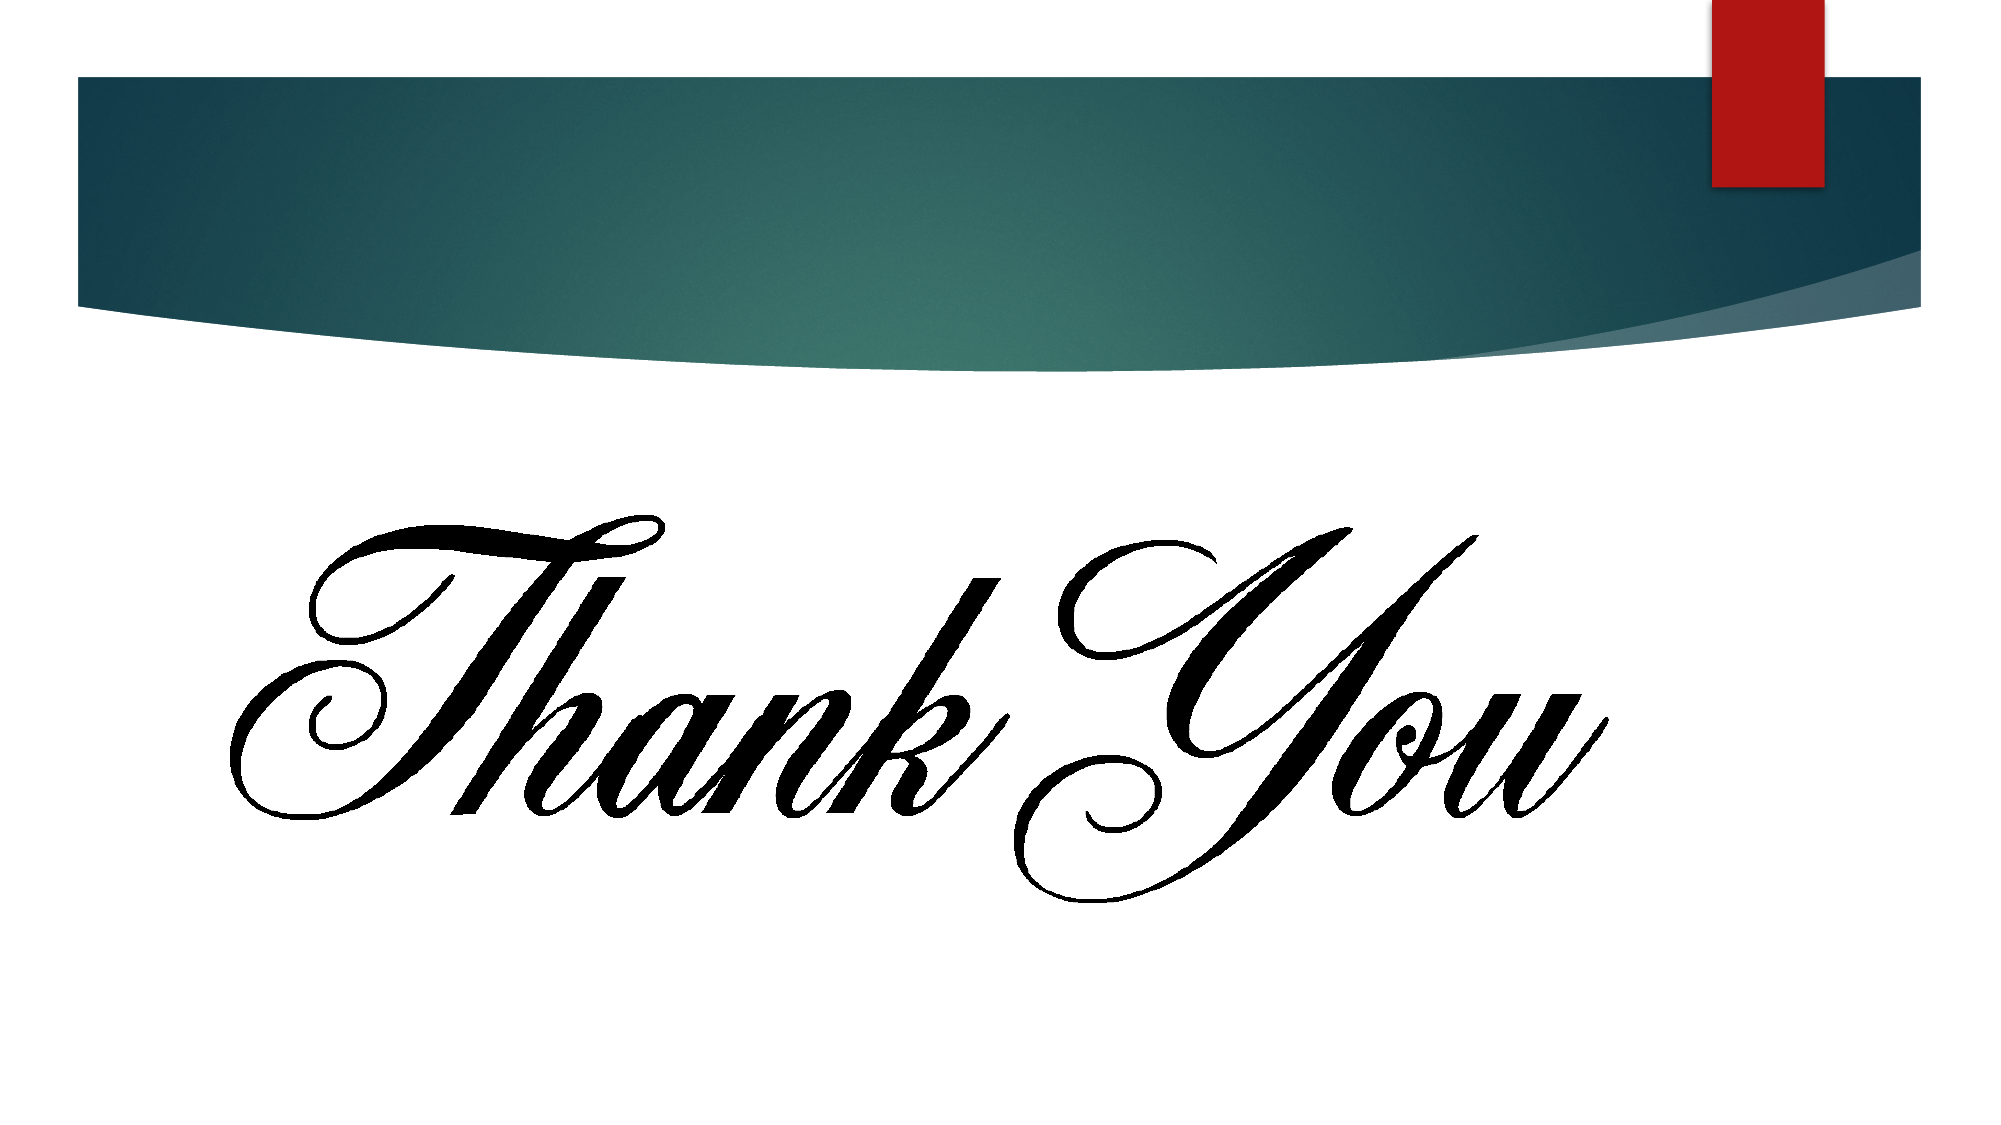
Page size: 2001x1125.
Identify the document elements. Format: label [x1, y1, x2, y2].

list [189, 500, 1638, 915]
